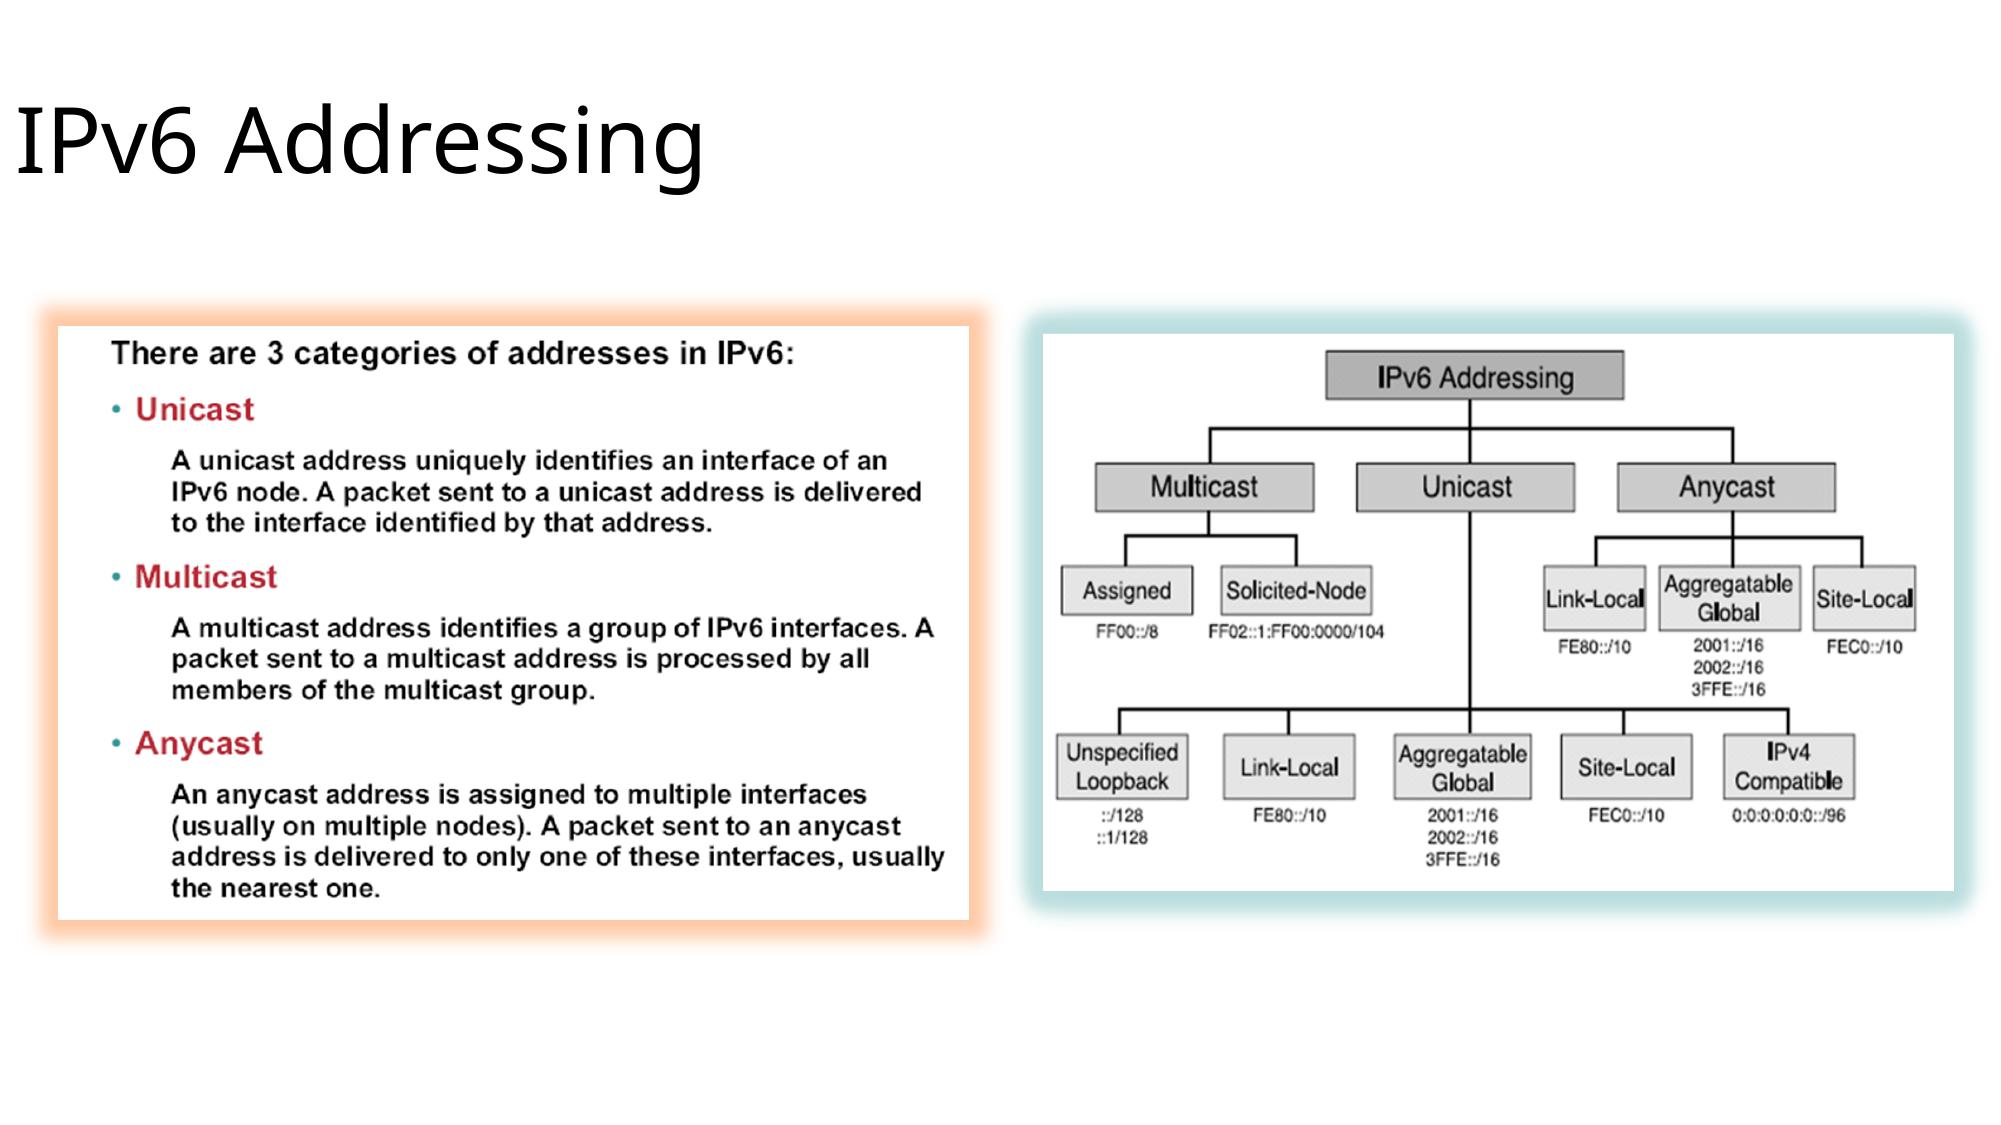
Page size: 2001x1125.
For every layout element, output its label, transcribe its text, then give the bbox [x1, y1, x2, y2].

title IPv6 Addressing [0, 37, 1684, 250]
picture [58, 326, 969, 920]
picture [998, 284, 1999, 941]
